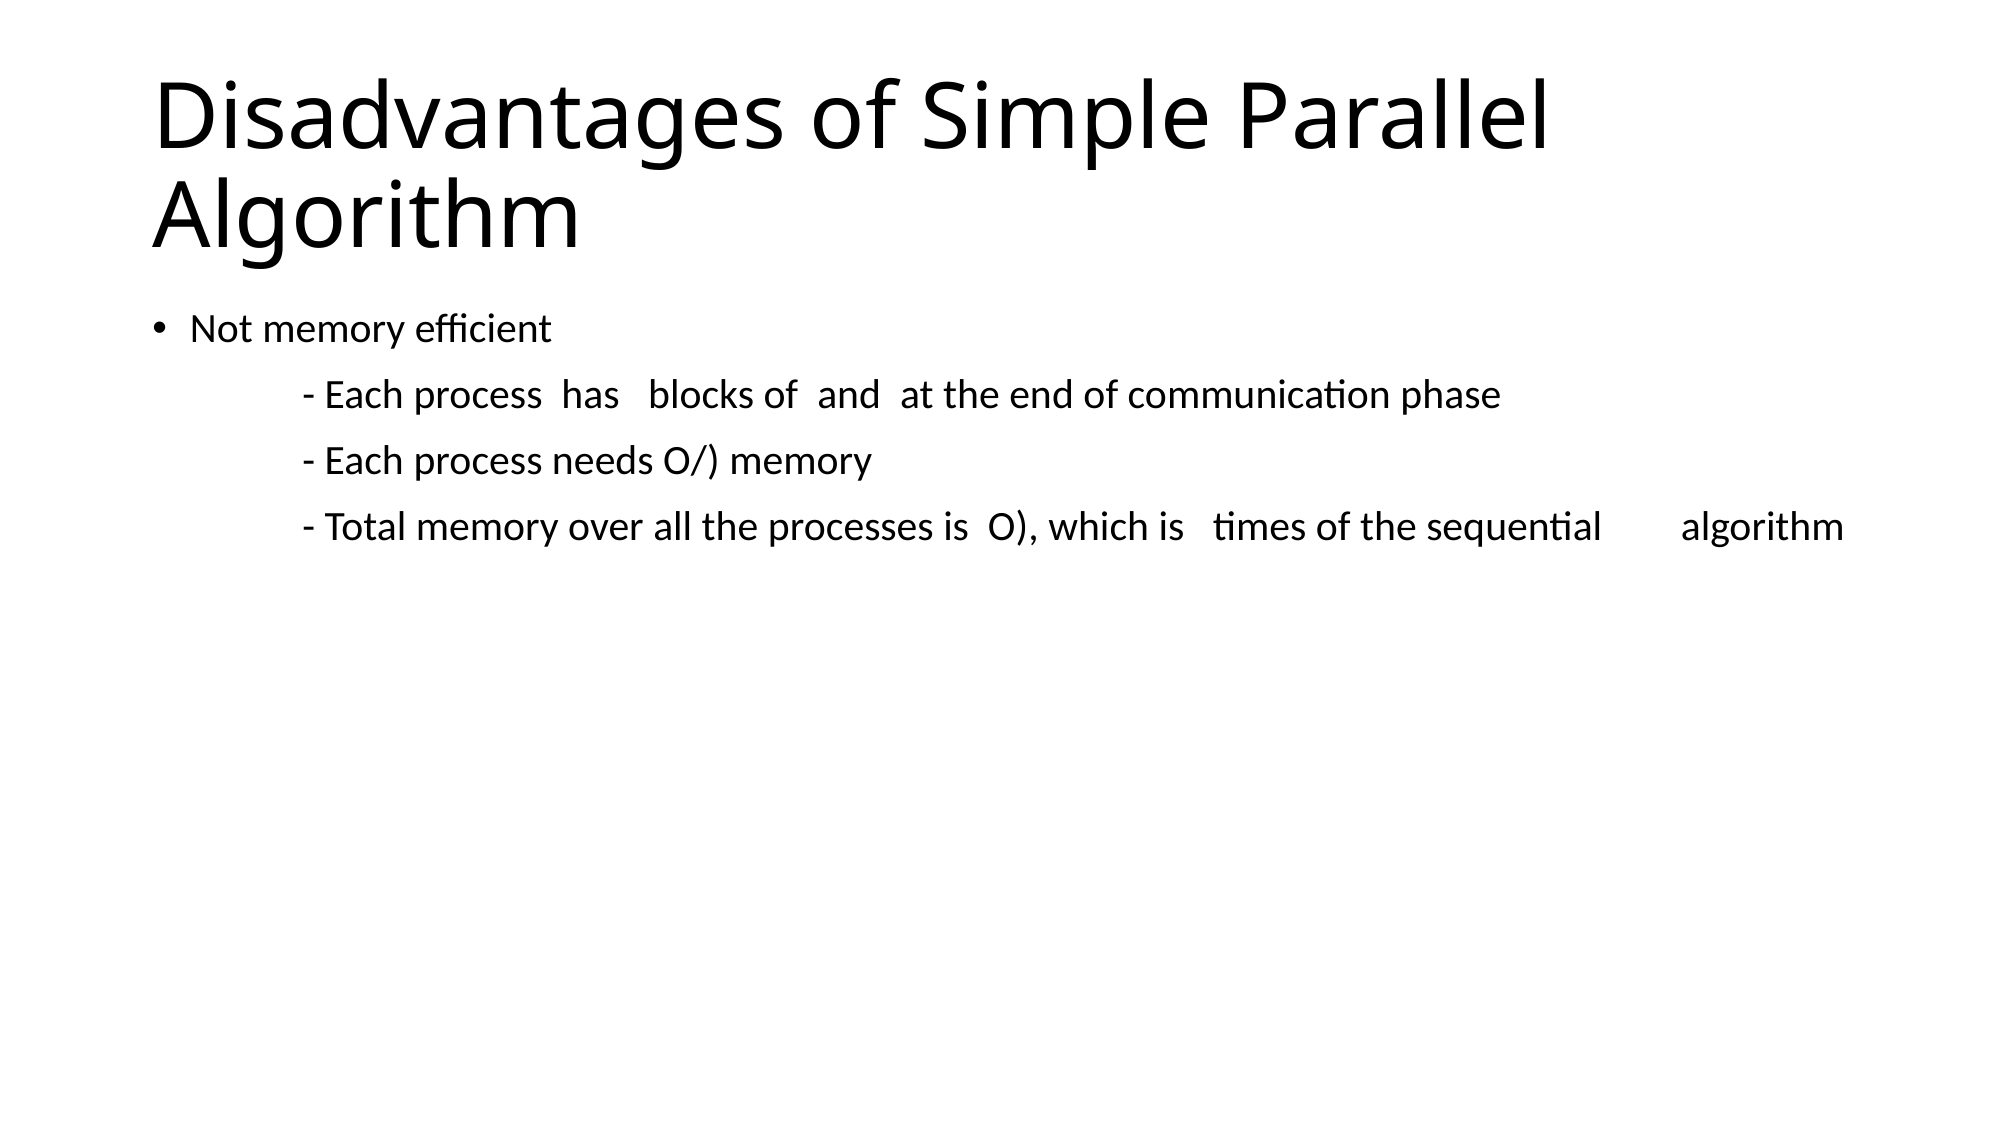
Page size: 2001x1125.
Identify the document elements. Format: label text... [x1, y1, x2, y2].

title Disadvantages of Simple Parallel Algorithm [137, 59, 1863, 278]
